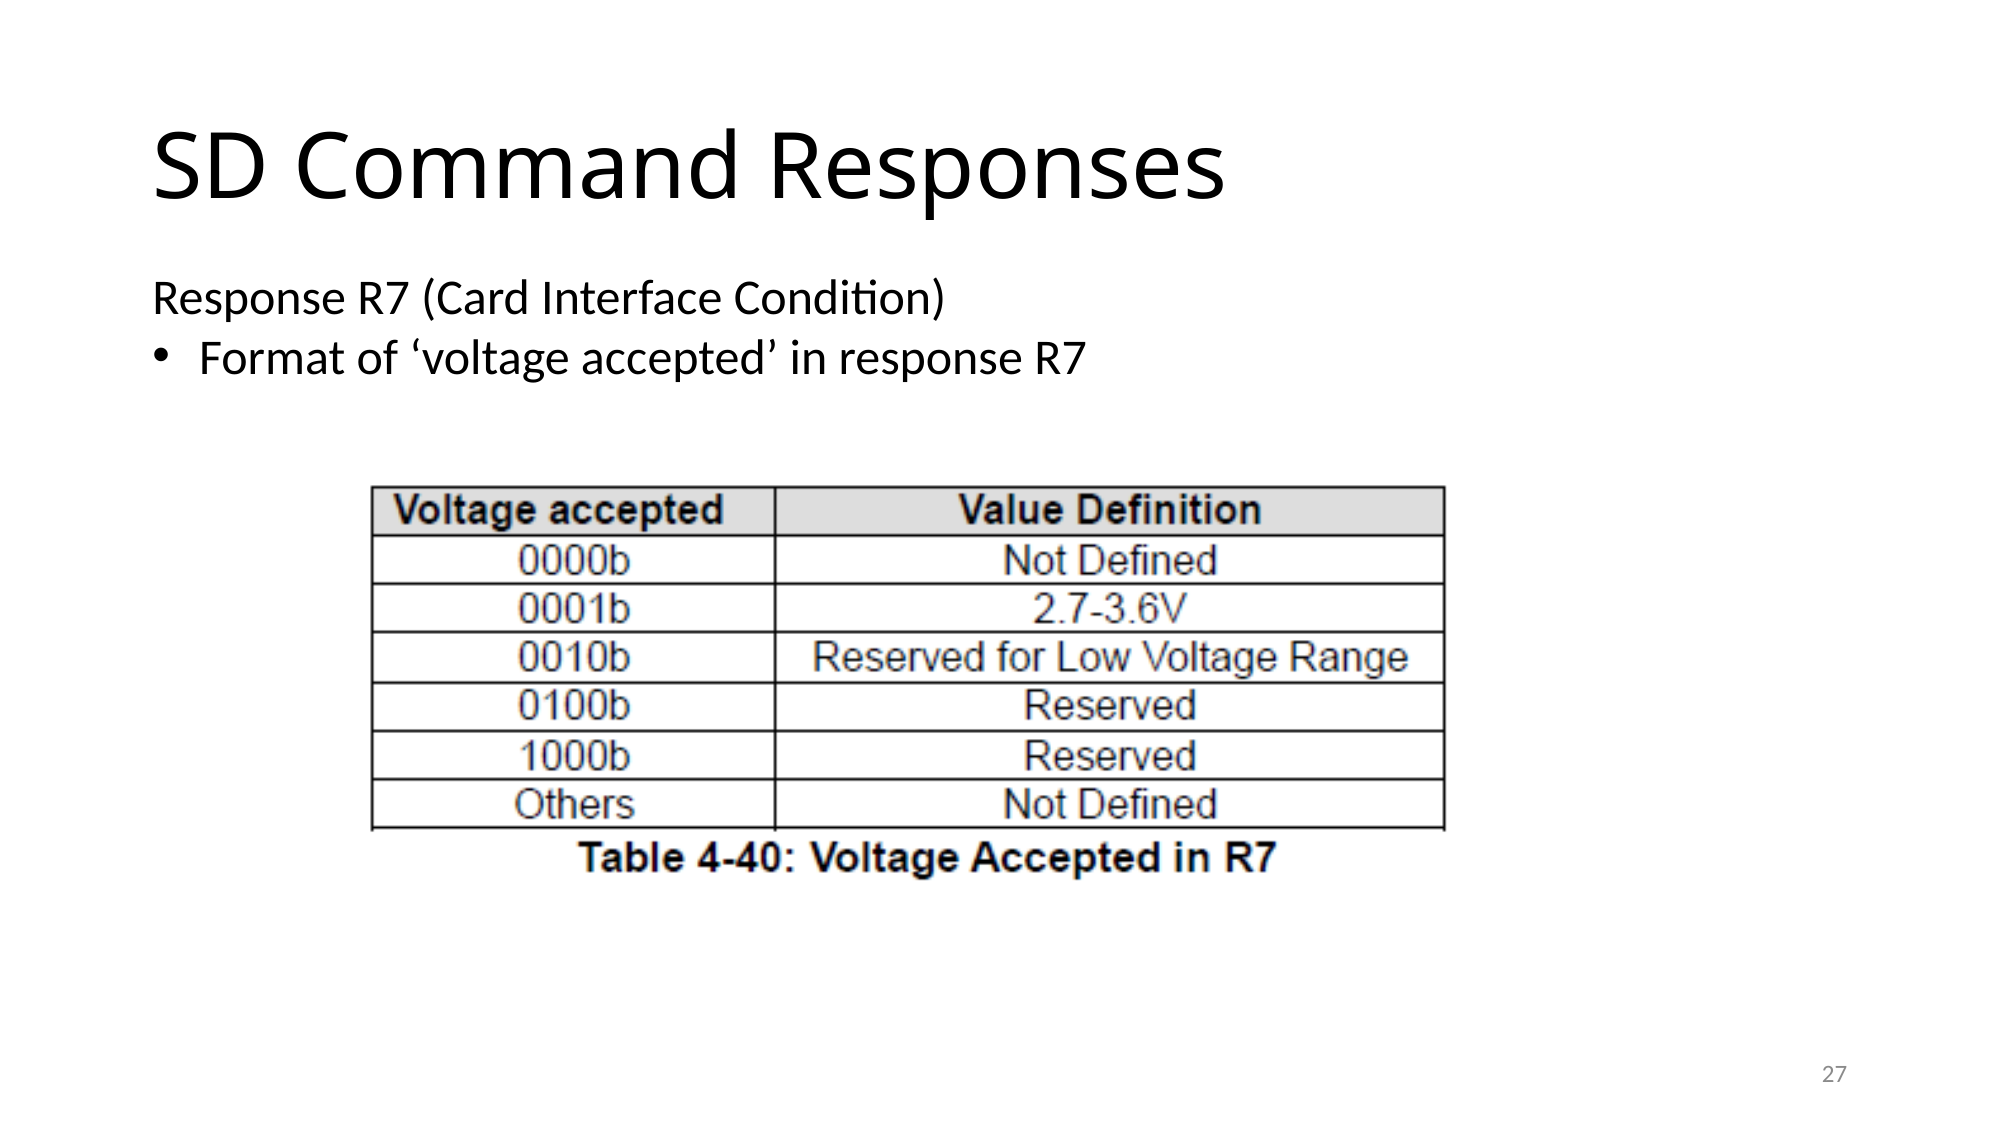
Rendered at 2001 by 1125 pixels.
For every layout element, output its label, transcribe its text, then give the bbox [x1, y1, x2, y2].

title SD Command Responses [137, 59, 1863, 278]
text_box Response R7 (Card Interface Condition) Format of ‘voltage accepted’ in response R7 [137, 257, 1681, 392]
slide_number 27 [1412, 1042, 1863, 1103]
picture [359, 474, 1459, 893]
